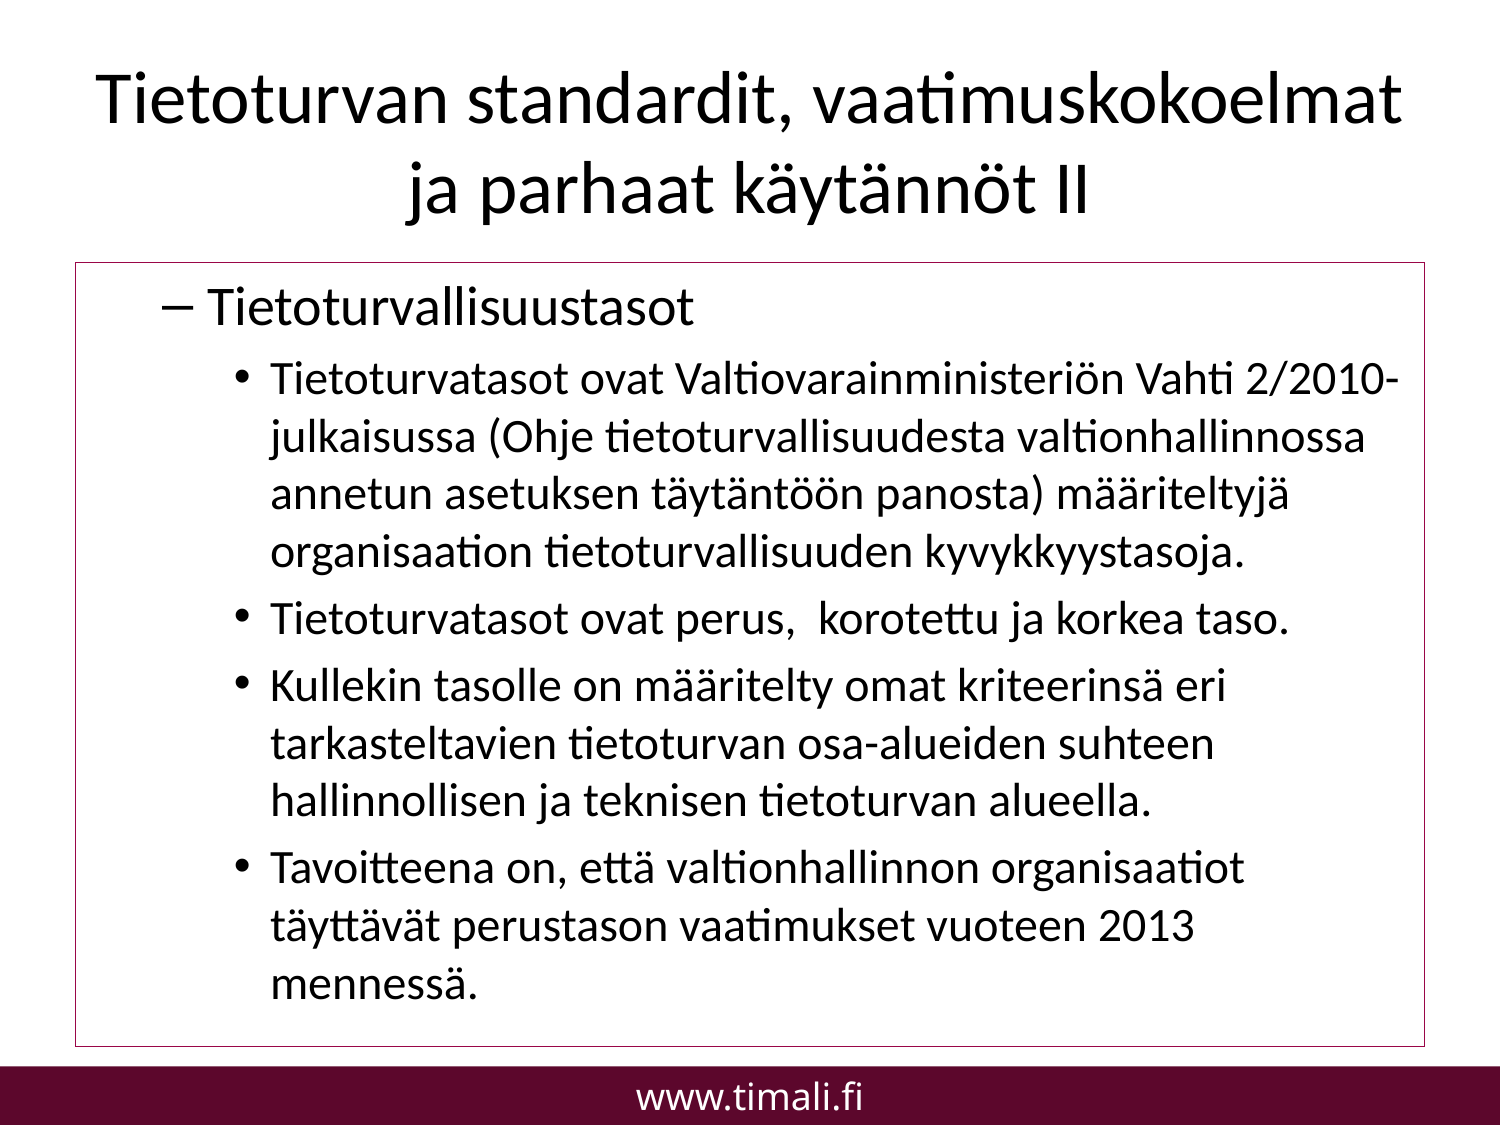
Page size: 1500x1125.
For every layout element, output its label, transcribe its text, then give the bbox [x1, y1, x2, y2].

title Tietoturvan standardit, vaatimuskokoelmat ja parhaat käytännöt II [75, 45, 1425, 233]
list Tietoturvallisuustasot Tietoturvatasot ovat Valtiovarainministeriön Vahti 2/2010-julkaisussa (Ohje tietoturvallisuudesta valtionhallinnossa annetun asetuksen täytäntöön panosta) määriteltyjä organisaation tietoturvallisuuden kyvykkyystasoja. Tietoturvatasot ovat perus, korotettu ja korkea taso. Kullekin tasolle on määritelty omat kriteerinsä eri tarkasteltavien tietoturvan osa-alueiden suhteen hallinnollisen ja teknisen tietoturvan alueella. Tavoitteena on, että valtionhallinnon organisaatiot täyttävät perustason vaatimukset vuoteen 2013 mennessä. [75, 262, 1425, 1047]
